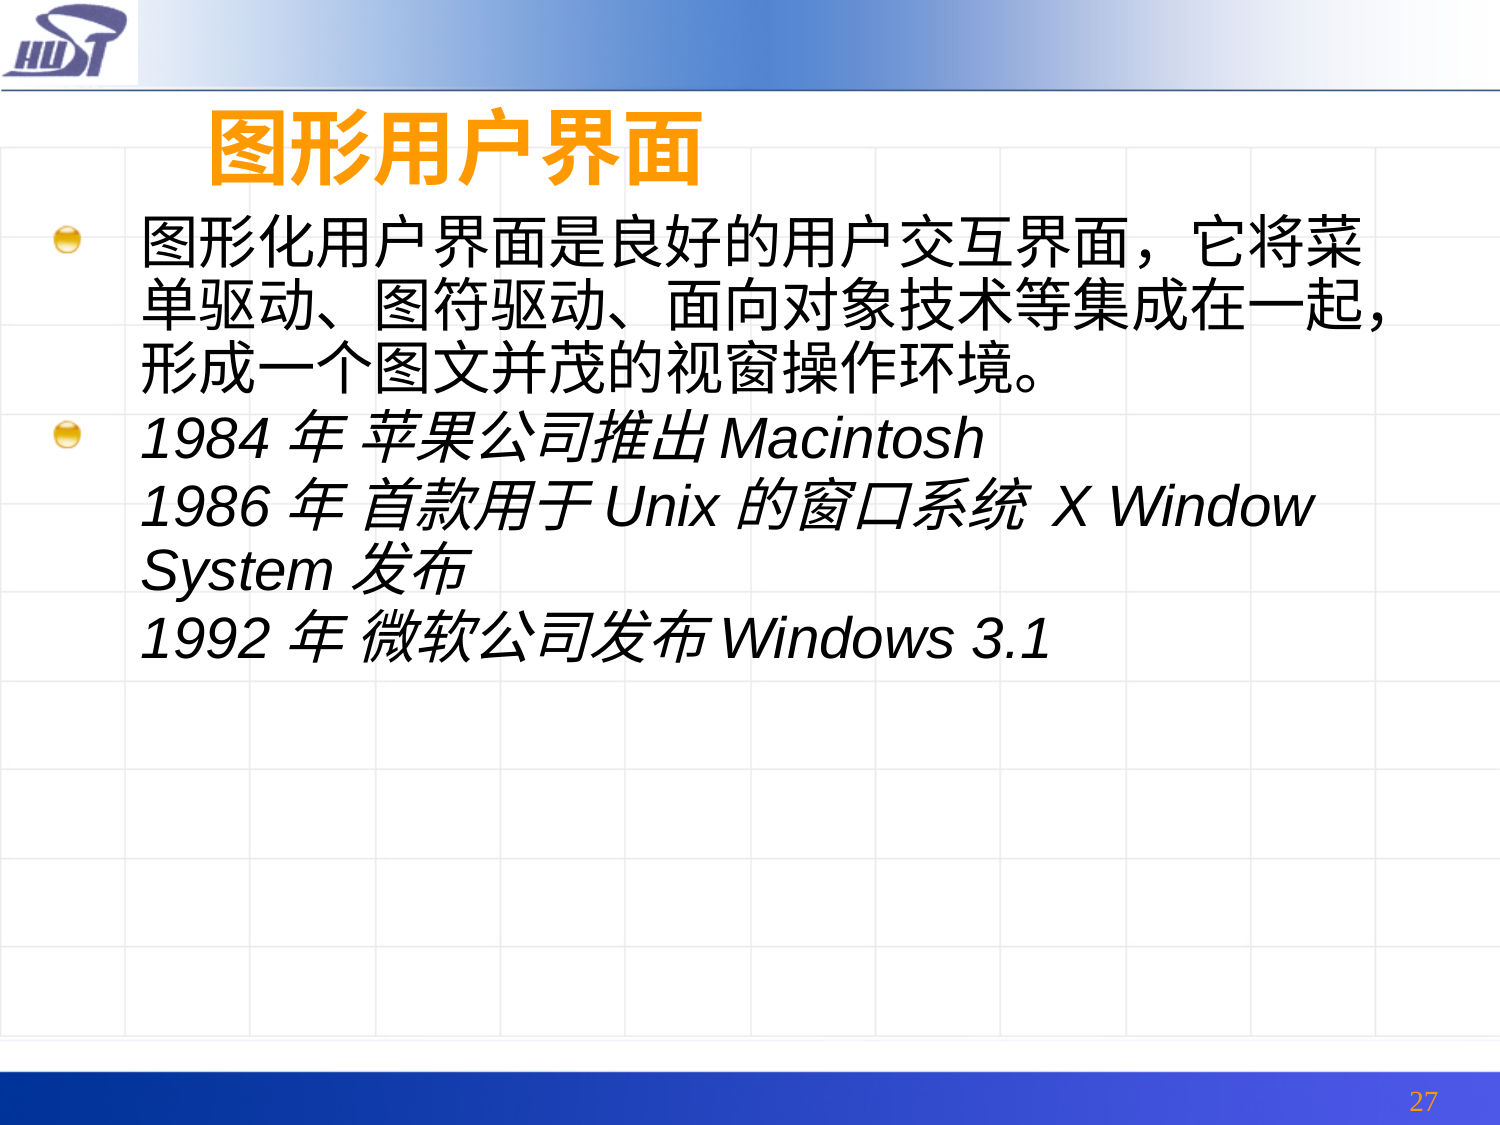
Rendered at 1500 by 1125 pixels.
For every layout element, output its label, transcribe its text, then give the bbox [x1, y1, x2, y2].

text_box 27 [1393, 1067, 1455, 1125]
title 图形用户界面 [41, 99, 1317, 205]
picture [0, 0, 1500, 1125]
list 图形化用户界面是良好的用户交互界面，它将菜单驱动、图符驱动、面向对象技术等集成在一起，形成一个图文并茂的视窗操作环境。 1984年 苹果公司推出Macintosh 1986年 首款用于Unix的窗口系统 X Window System发布 1992年 微软公司发布Windows 3.1 [32, 205, 1422, 859]
